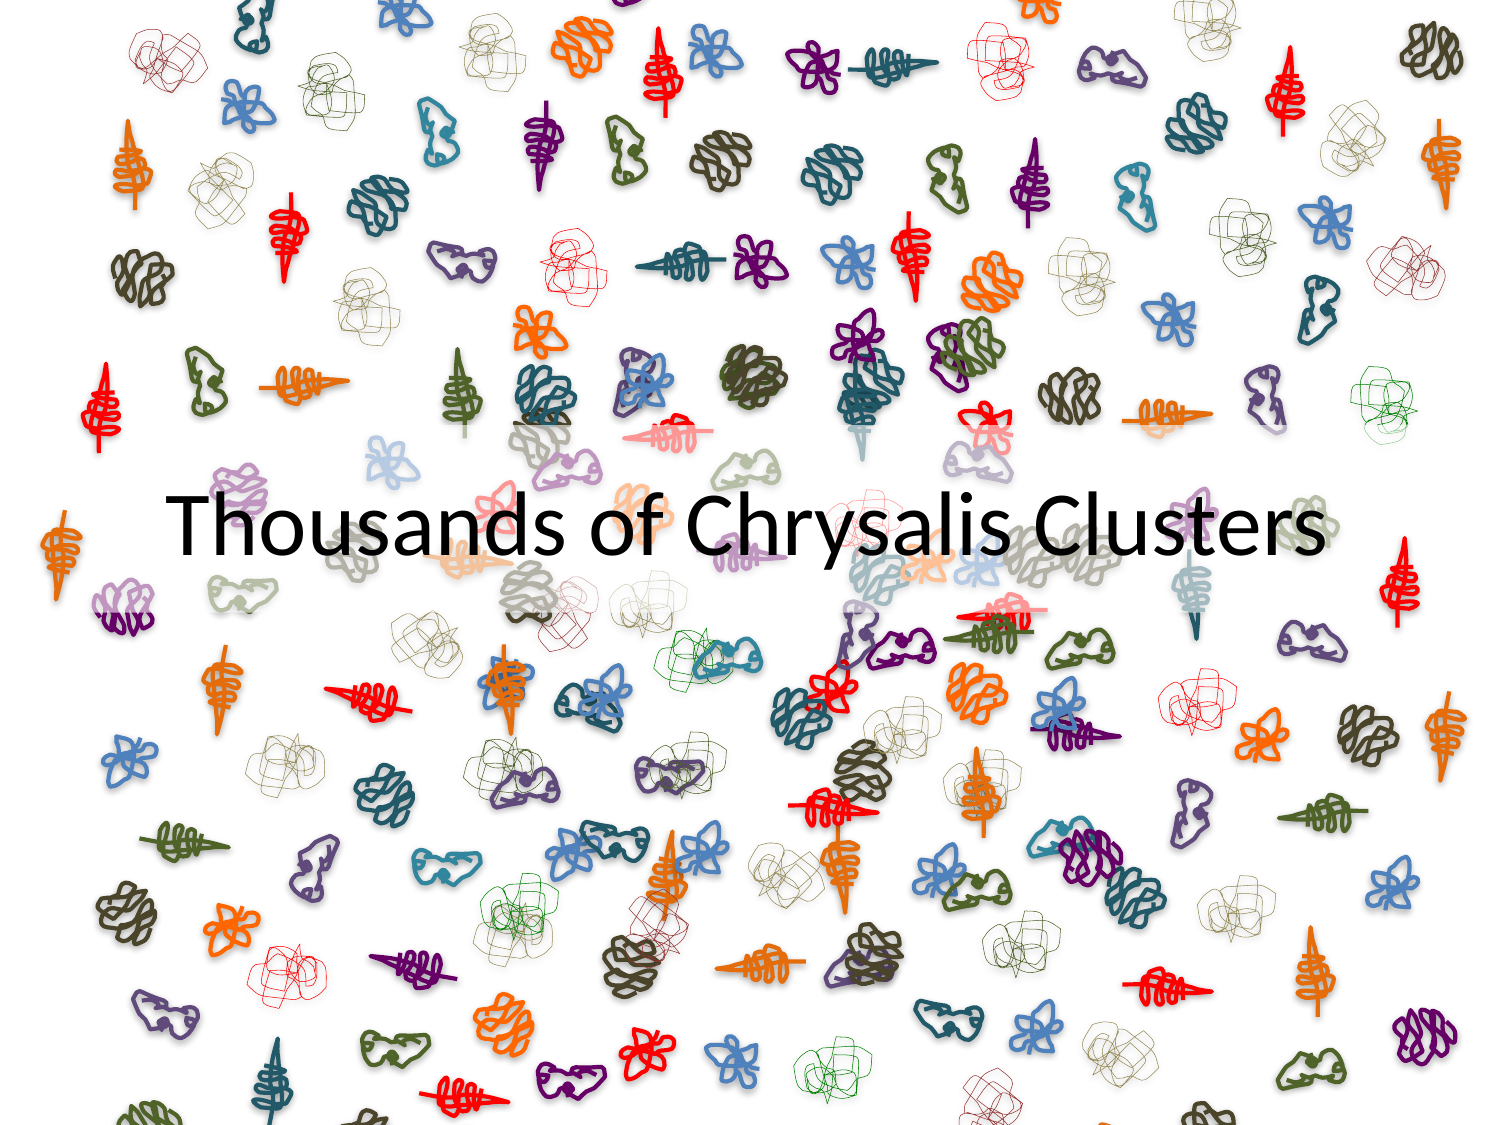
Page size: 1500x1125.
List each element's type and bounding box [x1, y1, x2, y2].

text_box [40, 532, 48, 562]
text_box [54, 0, 1460, 1125]
